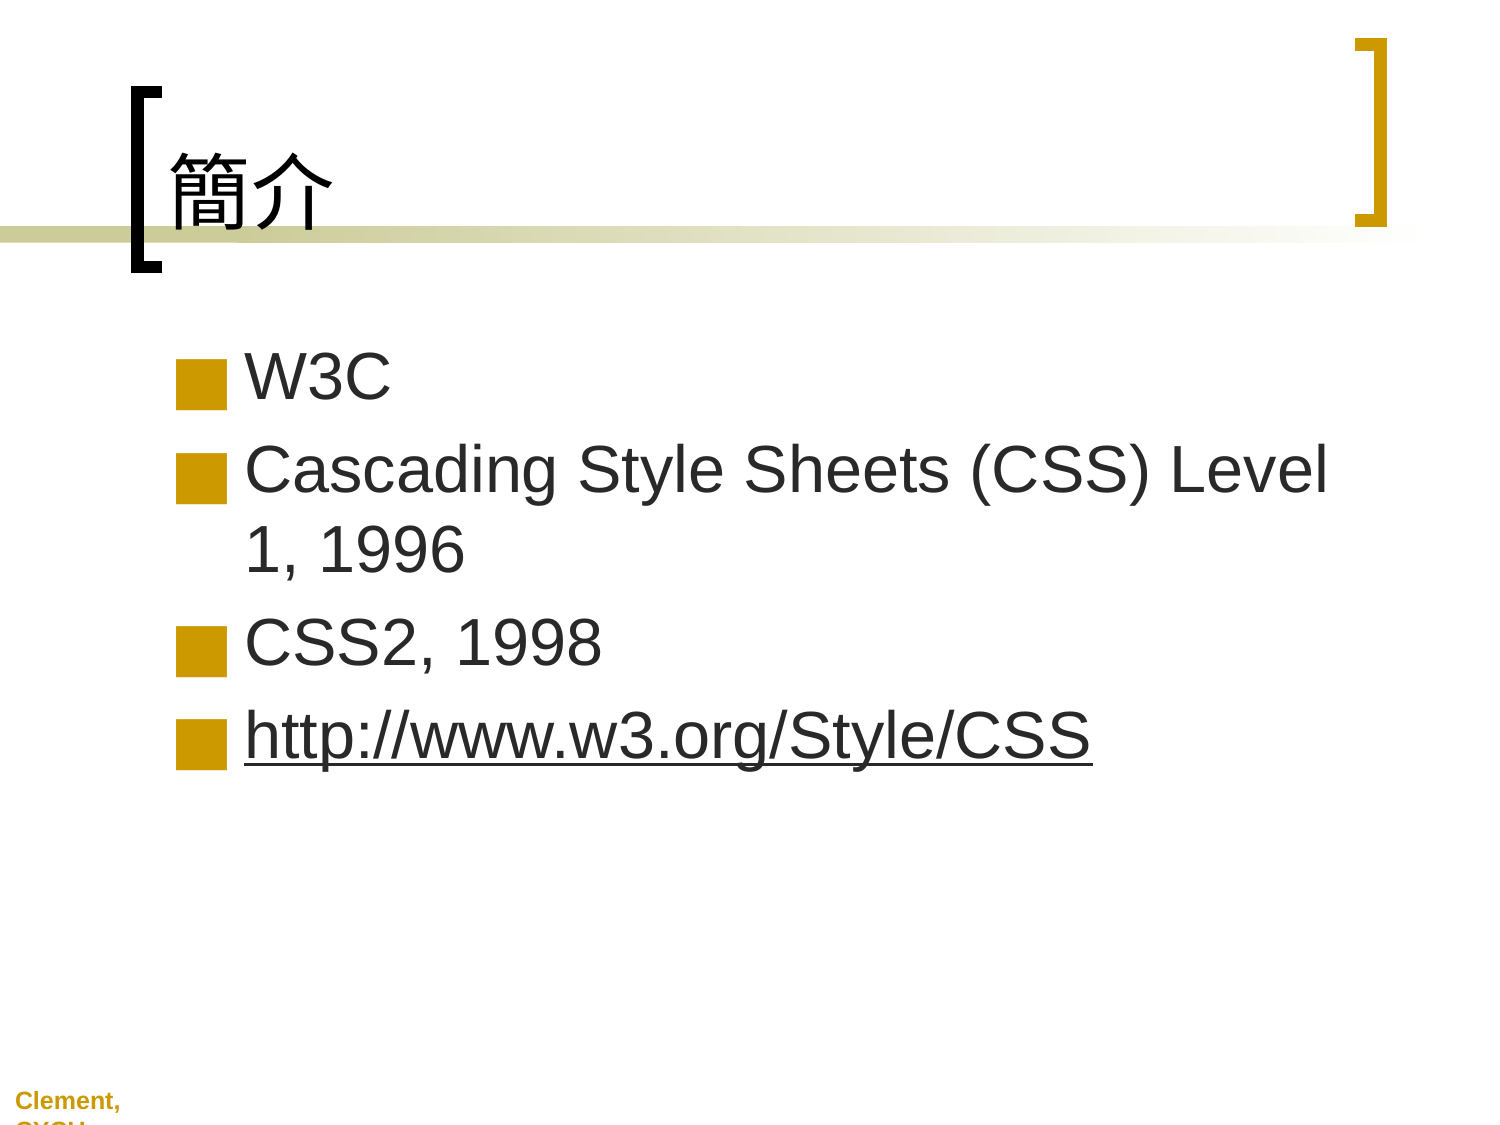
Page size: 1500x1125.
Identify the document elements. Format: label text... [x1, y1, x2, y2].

list W3C Cascading Style Sheets (CSS) Level 1, 1996 CSS2, 1998 http://www.w3.org/Style/CSS [155, 324, 1413, 1000]
title 簡介 [152, 15, 1328, 248]
